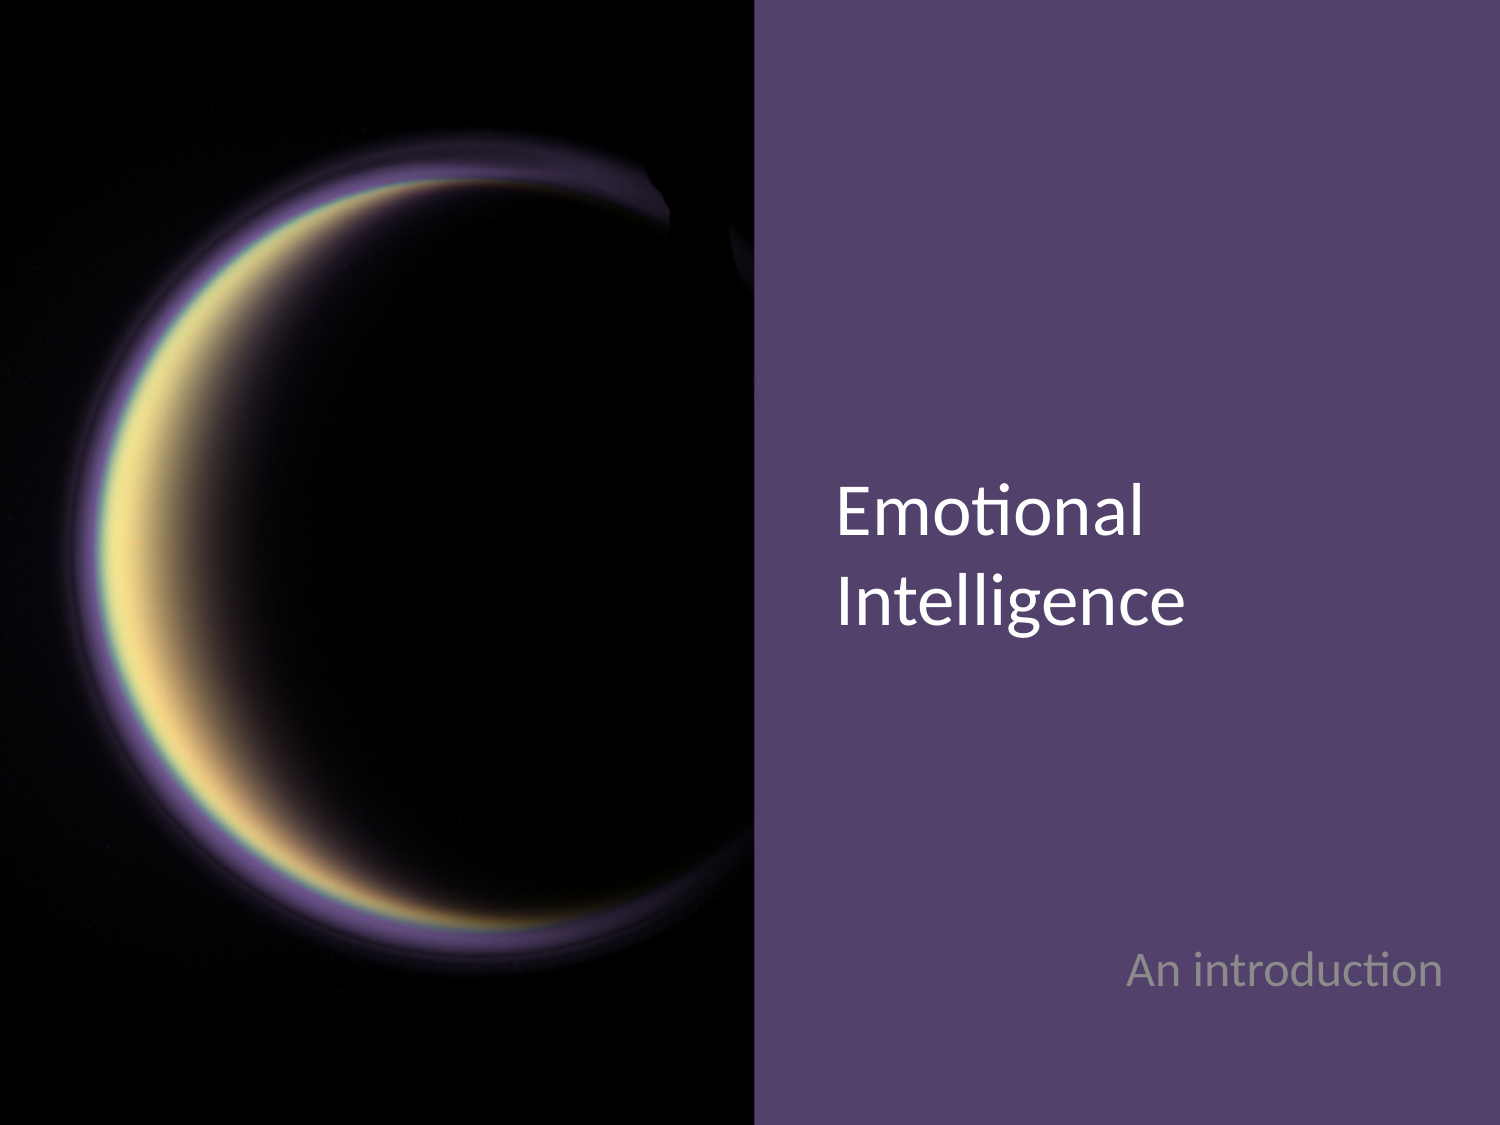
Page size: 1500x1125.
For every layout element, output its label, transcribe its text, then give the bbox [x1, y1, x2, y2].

picture [0, 0, 1500, 1125]
title Emotional Intelligence [820, 243, 1459, 858]
subtitle An introduction [891, 928, 1459, 1079]
